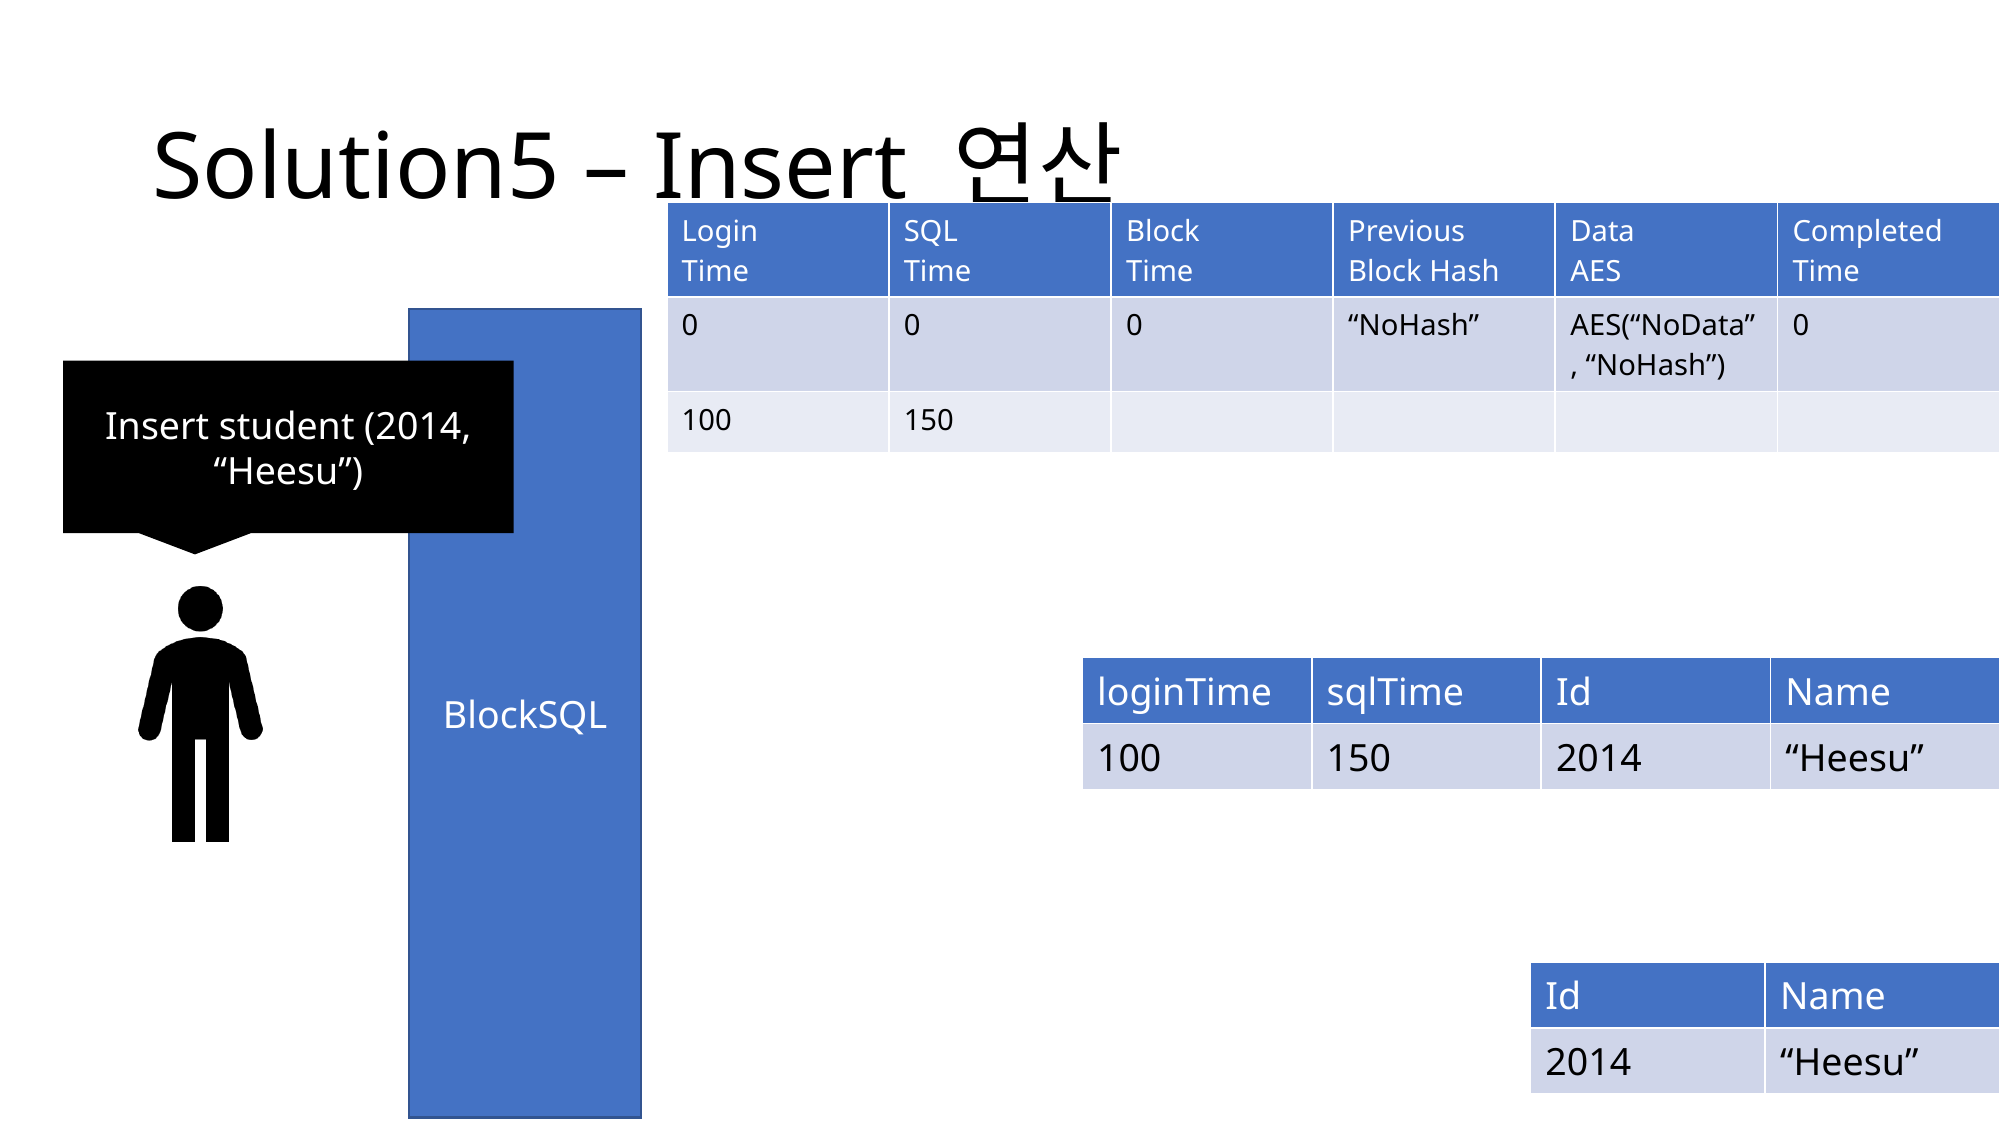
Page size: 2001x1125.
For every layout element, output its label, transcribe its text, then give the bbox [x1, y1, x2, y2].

table_cell “Heesu” [1771, 724, 1999, 789]
table_header Data AES [1556, 203, 1777, 296]
table_cell [1112, 392, 1332, 452]
table_header Previous Block Hash [1334, 203, 1554, 296]
text_box BlockSQL [408, 308, 642, 1119]
table_cell 0 [668, 298, 888, 391]
table_header Completed Time [1778, 203, 1999, 296]
table_header Name [1771, 658, 1999, 723]
table_cell 0 [1778, 298, 1999, 391]
table_cell 100 [1083, 724, 1311, 789]
table_cell [1778, 392, 1999, 452]
table_cell 0 [890, 298, 1110, 391]
table_cell [1556, 392, 1777, 452]
title Solution5 – Insert 연산 [137, 59, 1863, 278]
table_header SQL Time [890, 203, 1110, 296]
table_header Id [1542, 658, 1770, 723]
table_cell 150 [1313, 724, 1540, 789]
table_cell 100 [668, 392, 888, 452]
table_cell “NoHash” [1334, 298, 1554, 391]
table_header Name [1766, 963, 1999, 1027]
table_header Login Time [668, 203, 888, 296]
table_cell [1334, 392, 1554, 452]
table_cell AES(“NoData”, “NoHash”) [1556, 298, 1777, 391]
table_cell “Heesu” [1766, 1029, 1999, 1093]
table_cell 150 [890, 392, 1110, 452]
table_cell 2014 [1531, 1029, 1764, 1093]
table_cell 2014 [1542, 724, 1770, 789]
table_header loginTime [1083, 658, 1311, 723]
table_header sqlTime [1313, 658, 1540, 723]
table_header Id [1531, 963, 1764, 1027]
text_box Insert student (2014, “Heesu”) [63, 360, 514, 555]
table_cell 0 [1112, 298, 1332, 391]
picture [64, 577, 336, 850]
table_header Block Time [1112, 203, 1332, 296]
